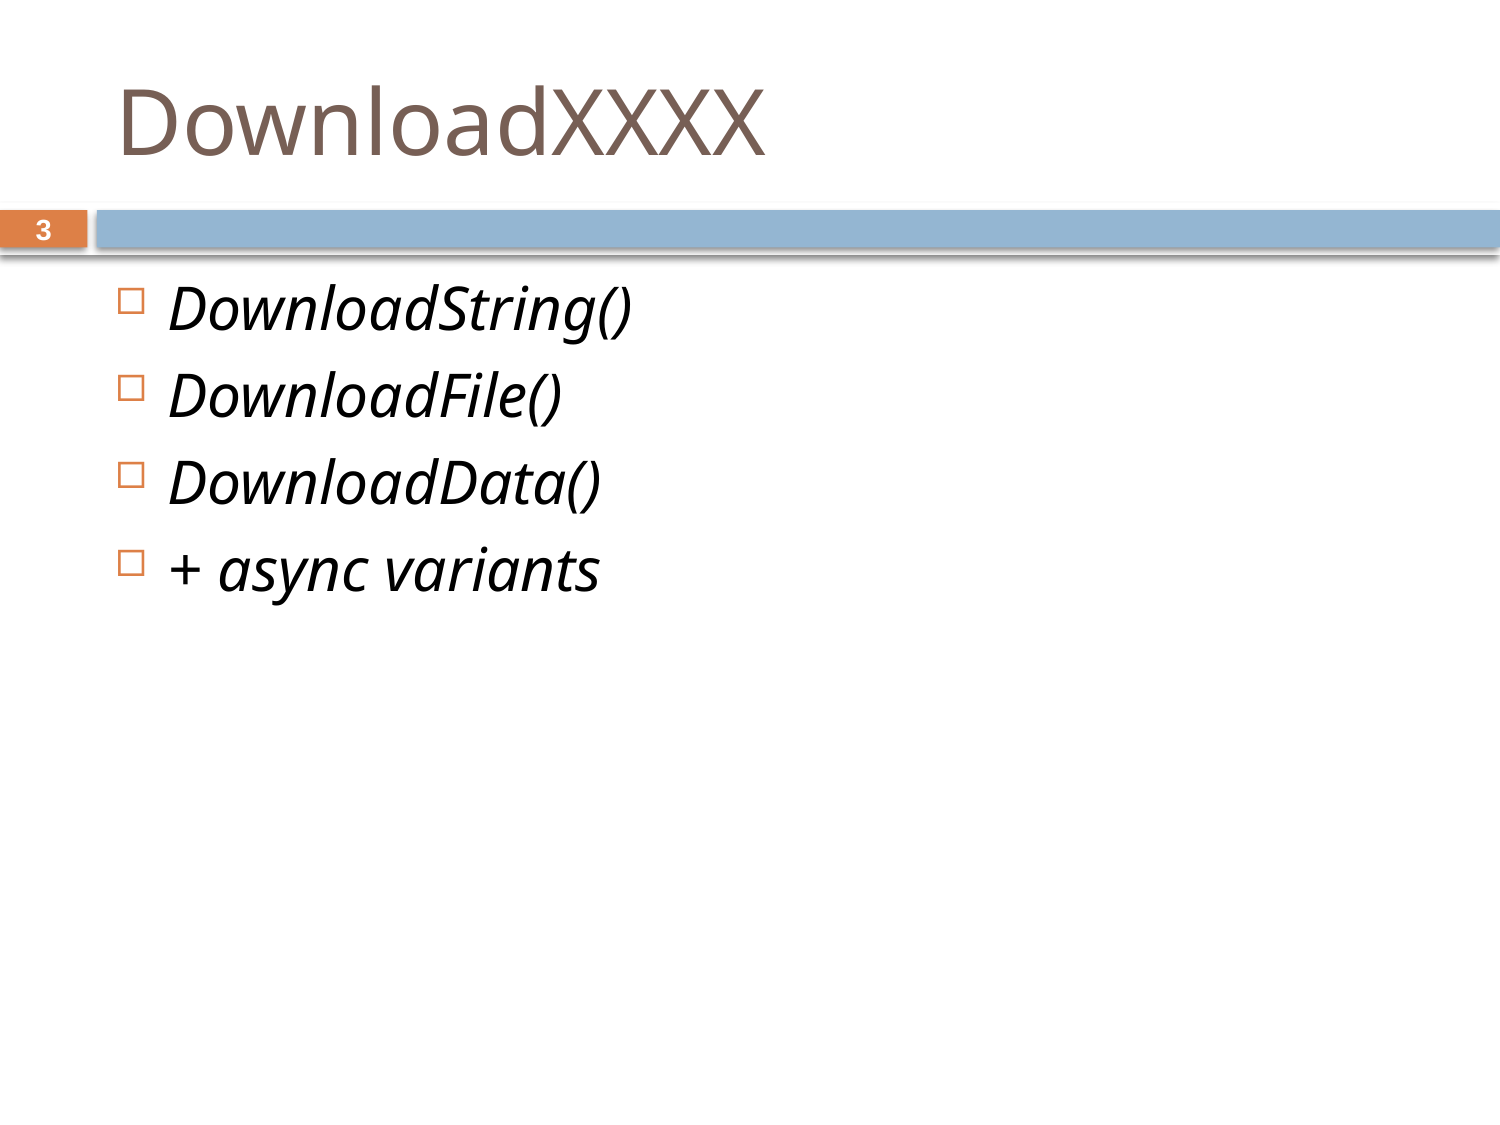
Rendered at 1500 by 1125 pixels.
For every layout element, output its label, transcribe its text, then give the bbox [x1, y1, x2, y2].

title DownloadXXXX [100, 37, 1438, 200]
list DownloadString() DownloadFile() DownloadData() + async variants [100, 262, 1438, 1000]
slide_number 3 [0, 208, 88, 249]
